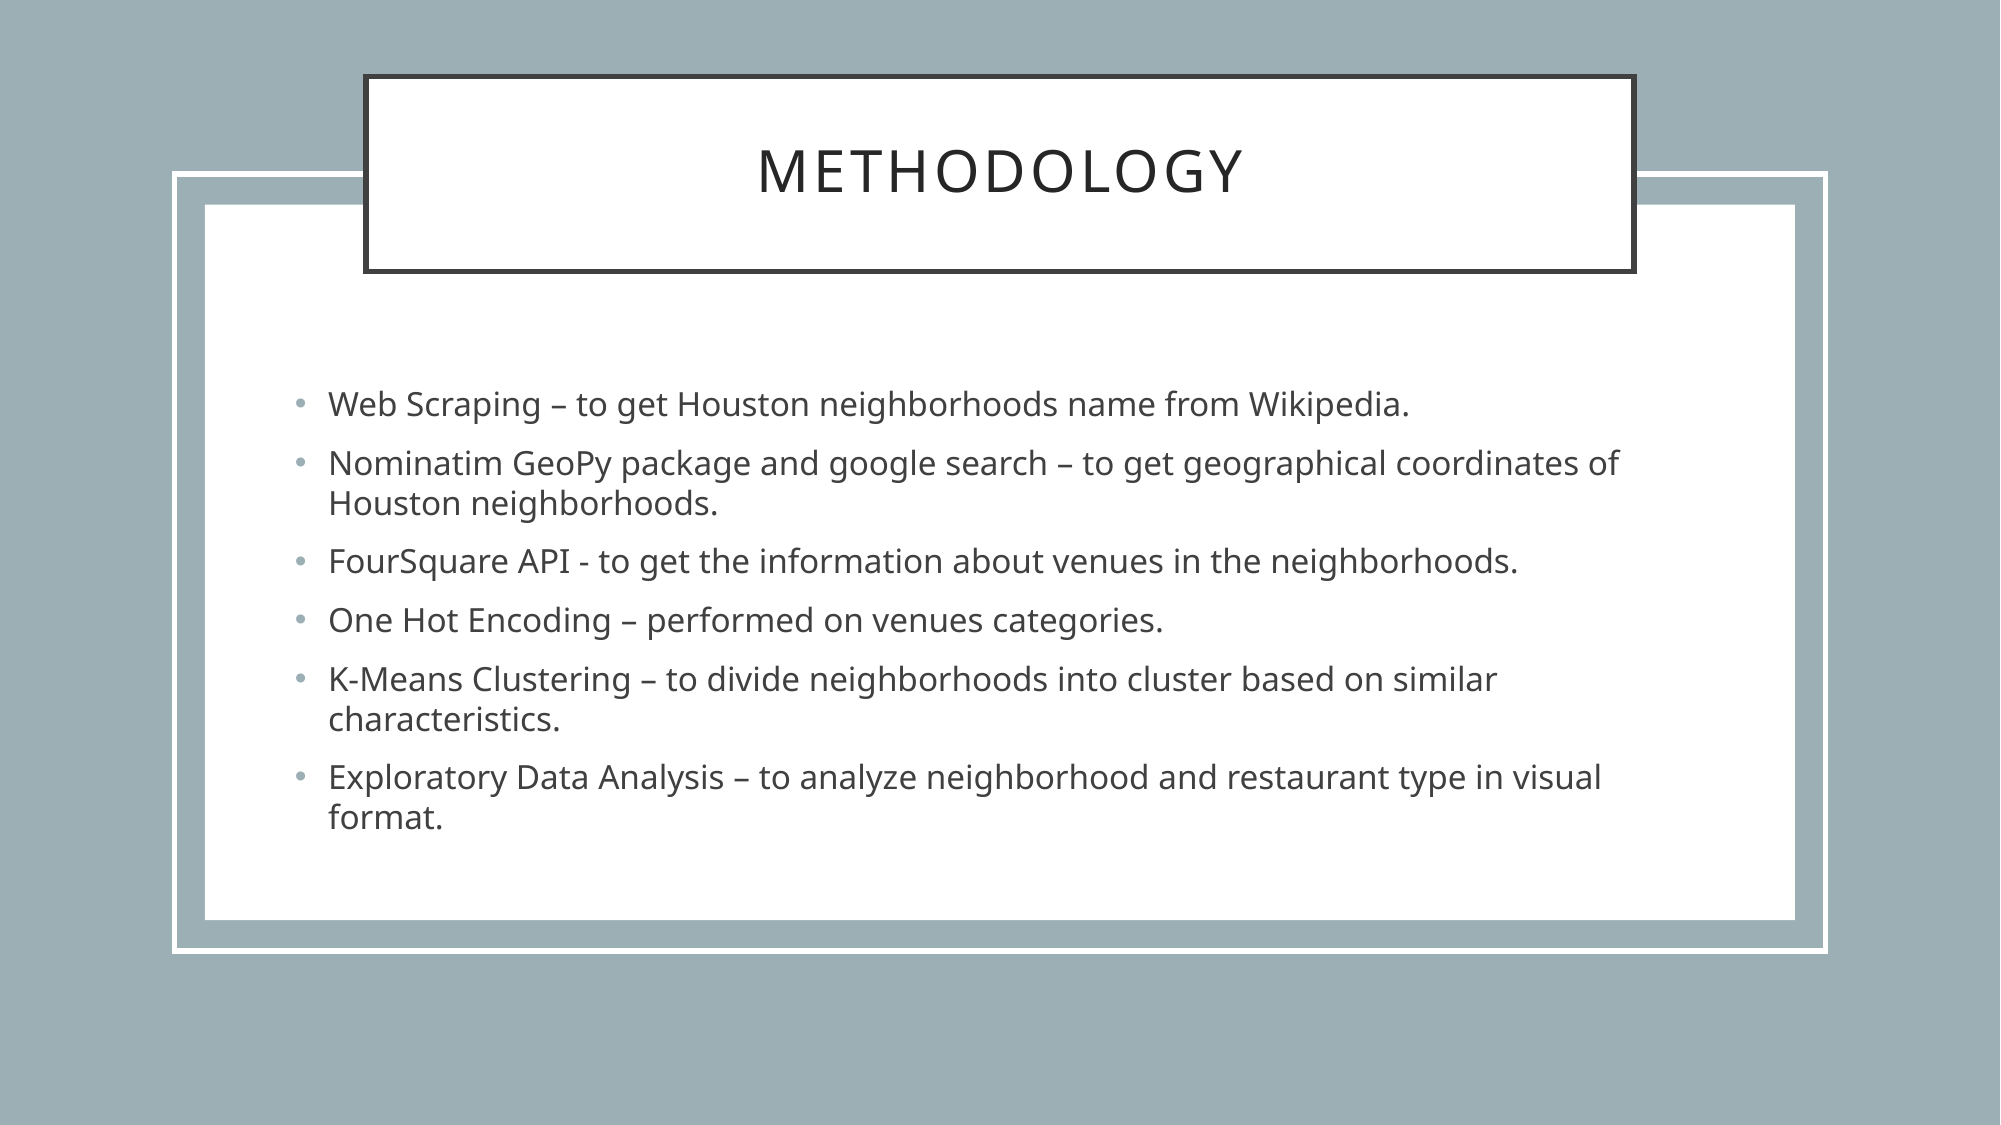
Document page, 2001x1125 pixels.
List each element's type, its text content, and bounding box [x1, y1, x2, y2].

list Web Scraping – to get Houston neighborhoods name from Wikipedia. Nominatim GeoPy package and google search – to get geographical coordinates of Houston neighborhoods. FourSquare API - to get the information about venues in the neighborhoods. One Hot Encoding – performed on venues categories. K-Means Clustering – to divide neighborhoods into cluster based on similar characteristics. Exploratory Data Analysis – to analyze neighborhood and restaurant type in visual format. [279, 375, 1721, 849]
text_box [0, 0, 2000, 1125]
title Methodology [363, 74, 1637, 274]
text_box [173, 173, 1827, 952]
